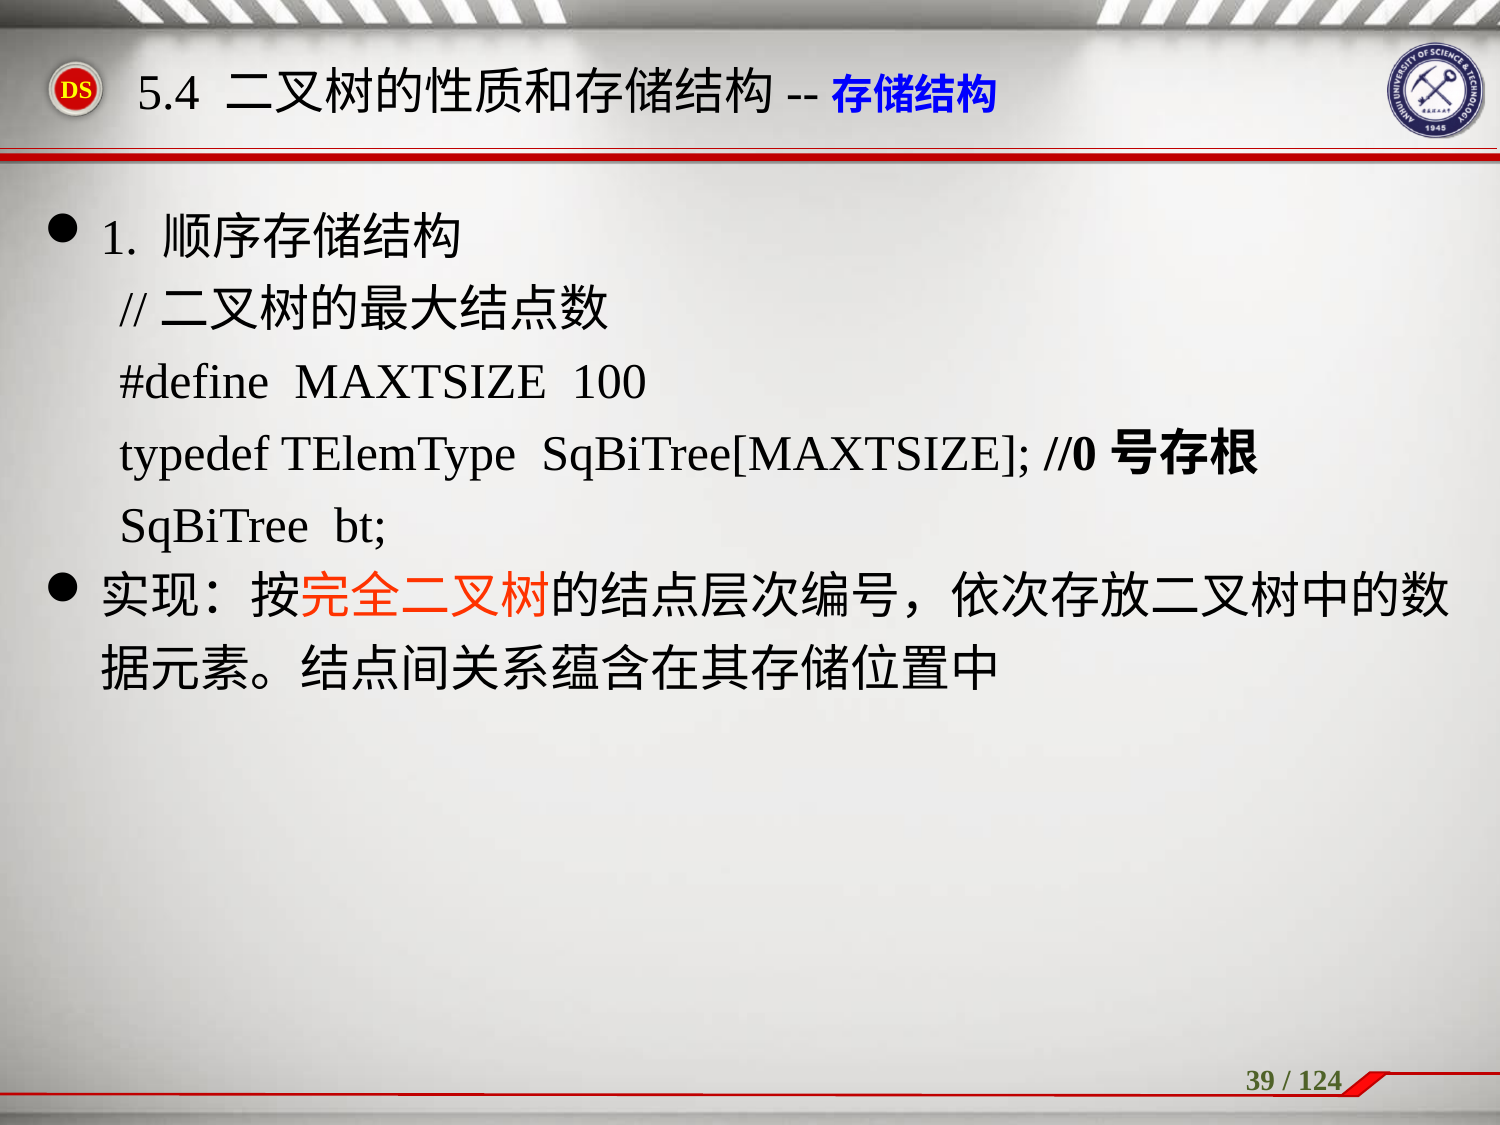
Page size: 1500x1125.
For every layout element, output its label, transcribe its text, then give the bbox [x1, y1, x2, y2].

picture [0, 1075, 1500, 1125]
list 1. 顺序存储结构 //二叉树的最大结点数 #define MAXTSIZE 100 typedef TElemType SqBiTree[MAXTSIZE]; //0号存根 SqBiTree bt; 实现：按完全二叉树的结点层次编号，依次存放二叉树中的数据元素。结点间关系蕴含在其存储位置中 [29, 184, 1471, 1083]
picture [0, 161, 1500, 1094]
title 5.4 二叉树的性质和存储结构--存储结构 [121, 42, 1377, 138]
picture [0, 0, 1500, 153]
